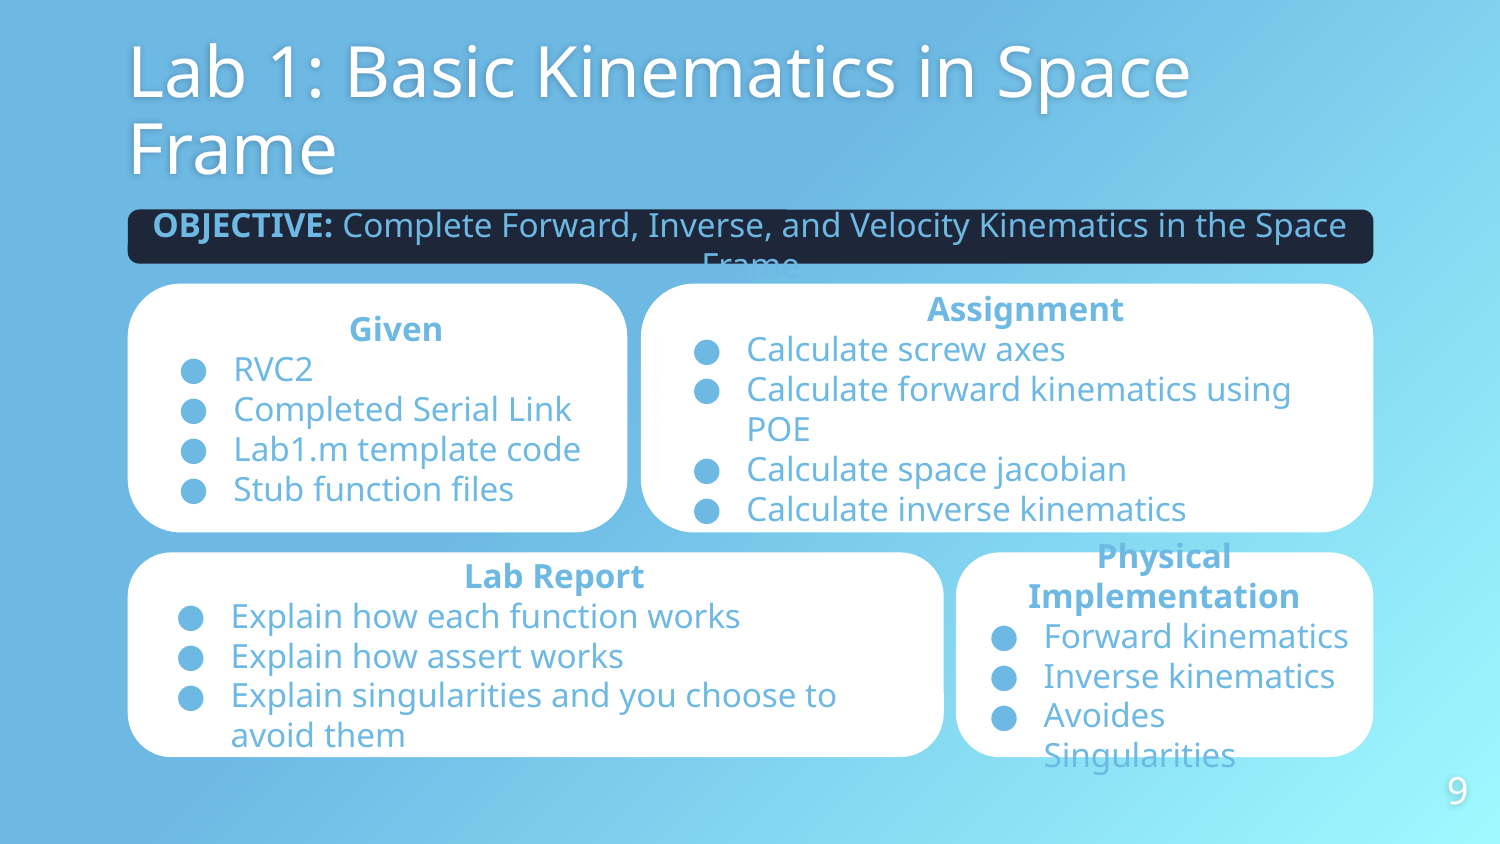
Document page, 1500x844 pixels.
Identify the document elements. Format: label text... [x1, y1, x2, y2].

text_box OBJECTIVE: Complete Forward, Inverse, and Velocity Kinematics in the Space Frame [127, 209, 1374, 264]
text_box Lab Report Explain how each function works Explain how assert works Explain singularities and you choose to avoid them [127, 552, 944, 758]
slide_number ‹#› [1378, 761, 1469, 814]
text_box Given RVC2 Completed Serial Link Lab1.m template code Stub function files [127, 283, 628, 533]
text_box Assignment Calculate screw axes Calculate forward kinematics using POE Calculate space jacobian Calculate inverse kinematics [640, 283, 1374, 533]
title Lab 1: Basic Kinematics in Space Frame [127, 124, 1374, 190]
text_box Physical Implementation Forward kinematics Inverse kinematics Avoides Singularities [955, 552, 1374, 758]
